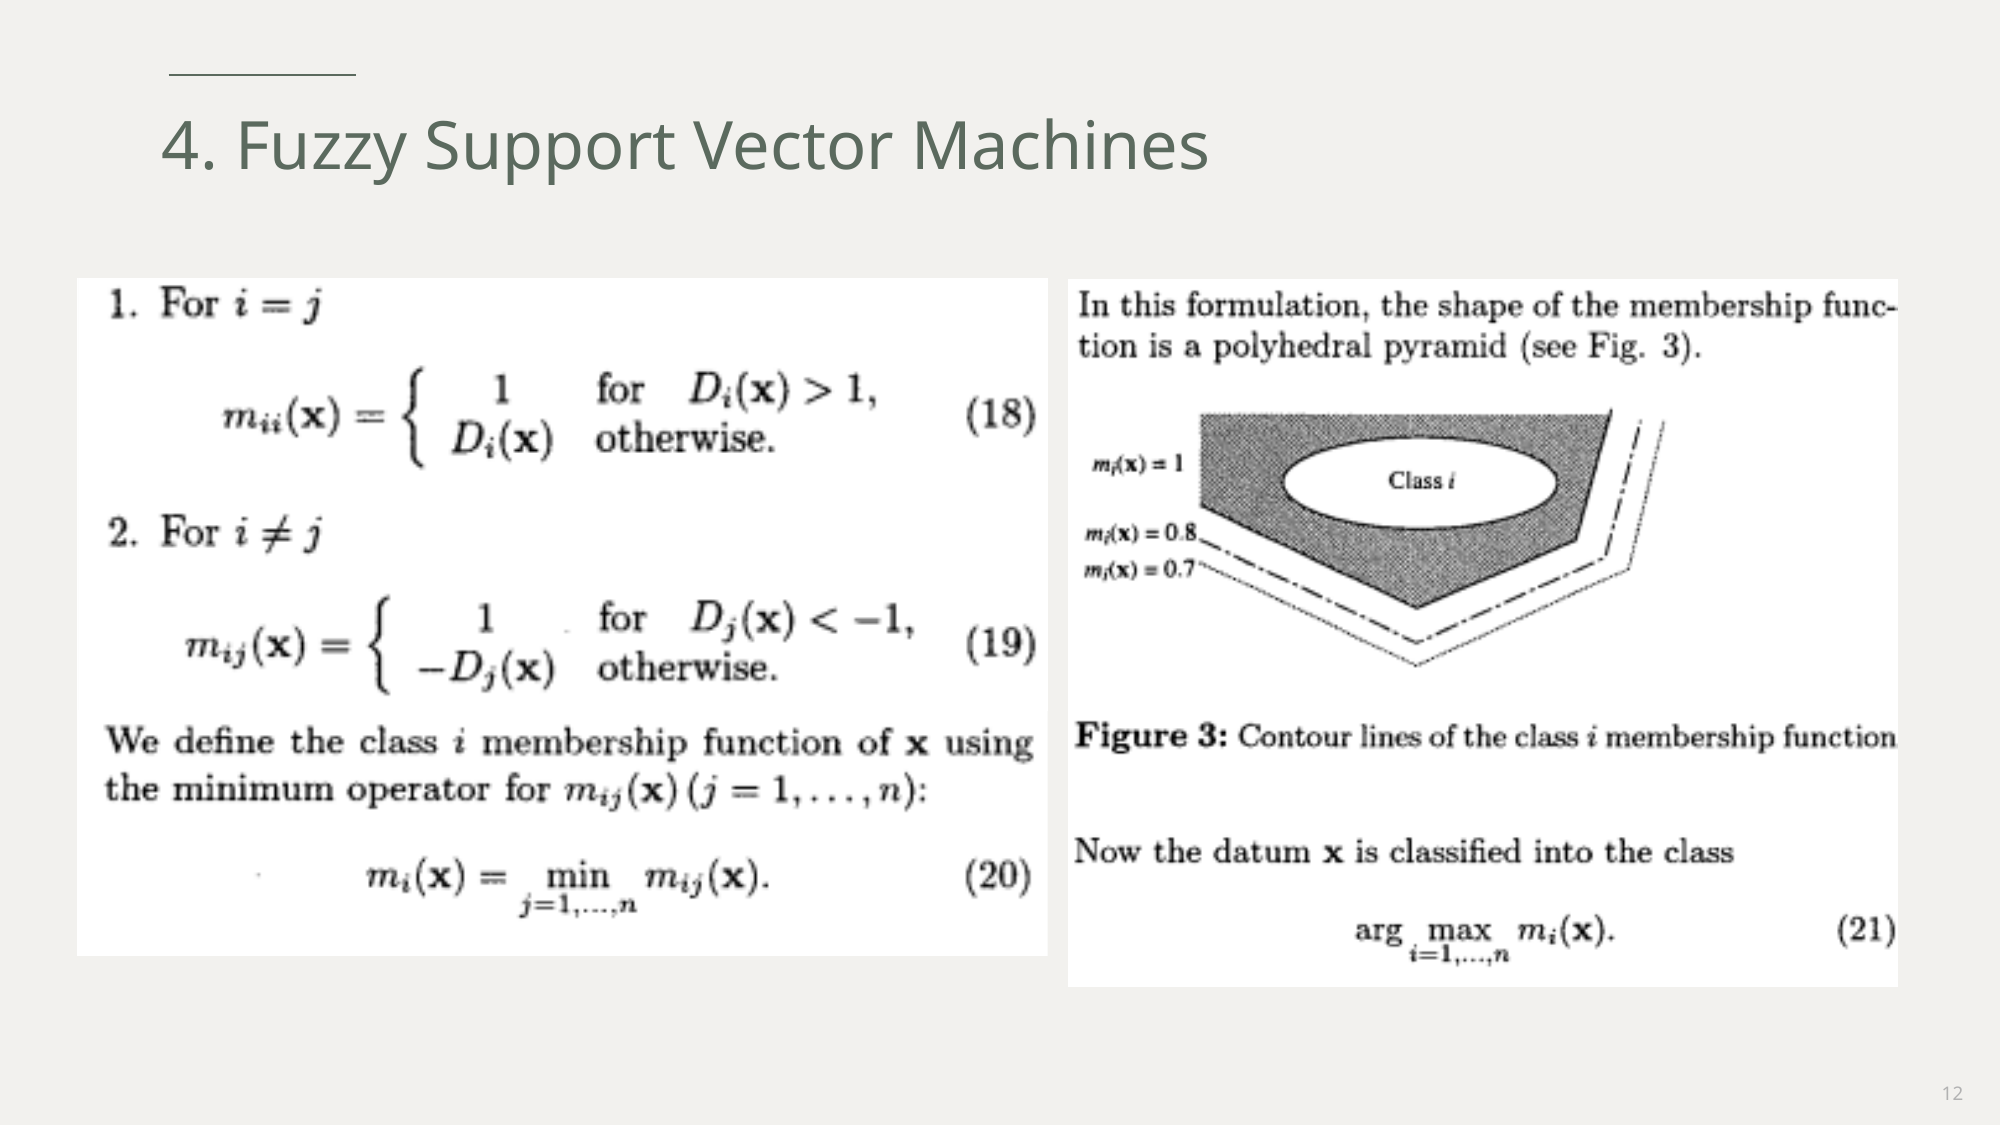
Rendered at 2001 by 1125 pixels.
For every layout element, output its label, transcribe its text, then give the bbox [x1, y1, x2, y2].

picture [76, 278, 1048, 956]
slide_number 12 [1528, 1064, 1979, 1124]
title 4. Fuzzy Support Vector Machines [146, 88, 1567, 207]
picture [1068, 279, 1898, 987]
